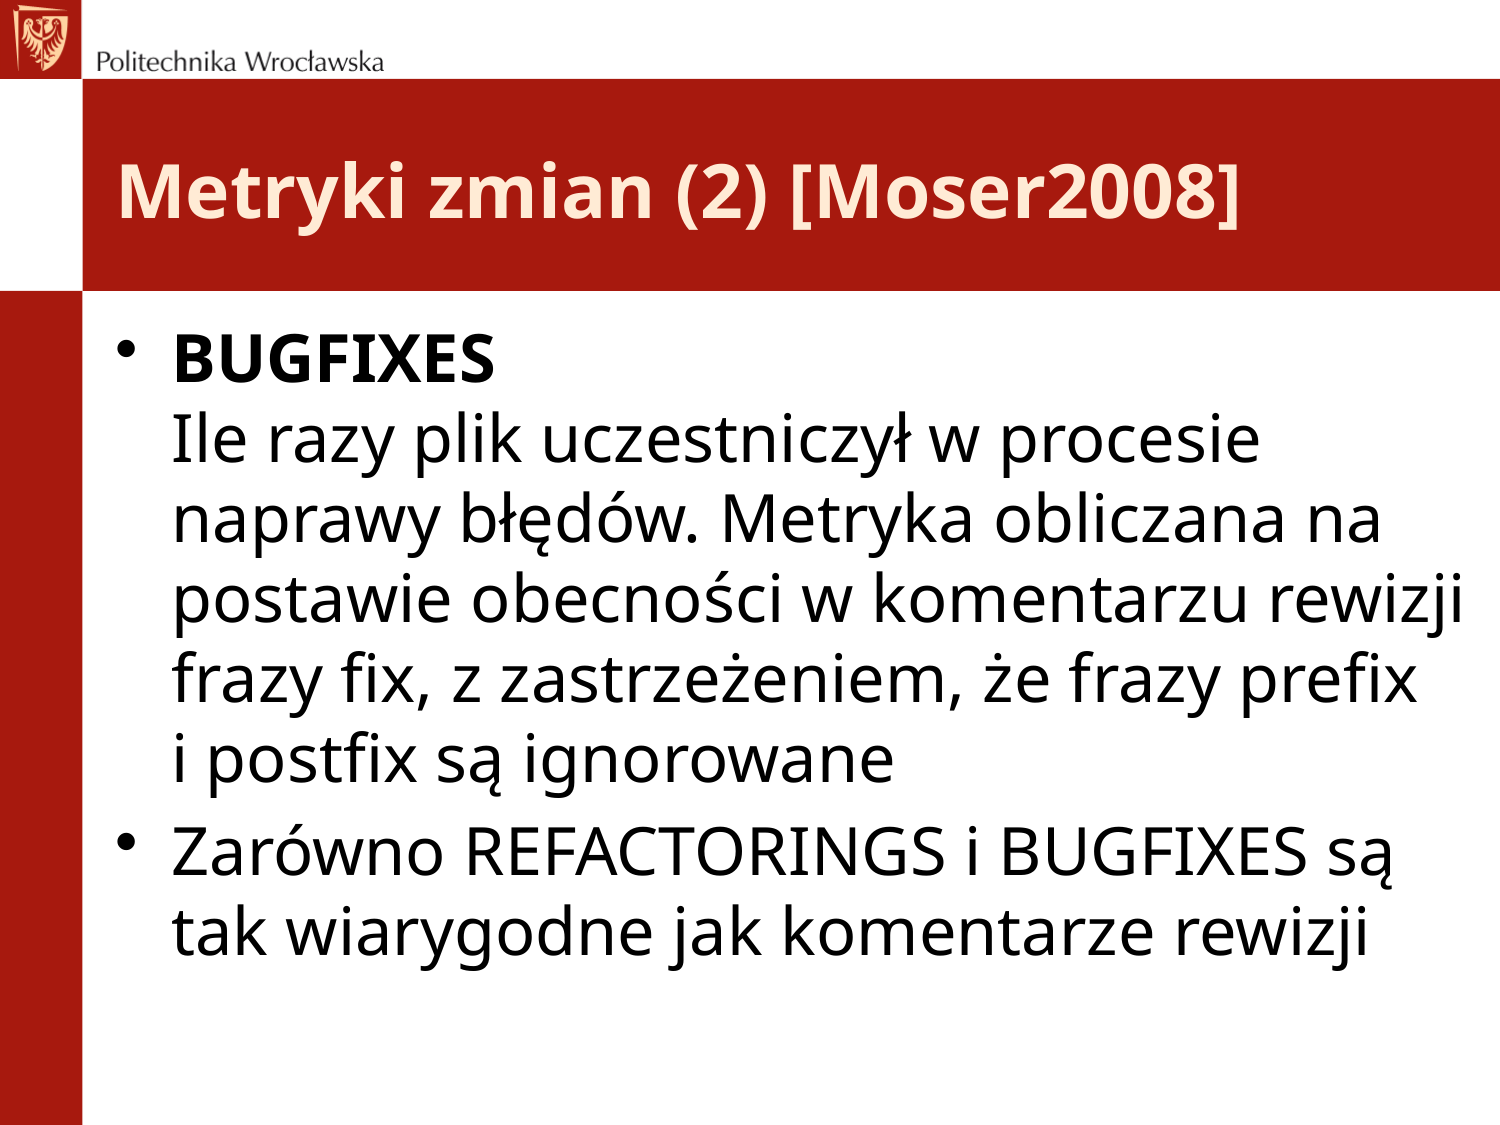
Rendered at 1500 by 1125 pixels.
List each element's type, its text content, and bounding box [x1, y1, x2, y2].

picture [0, 0, 384, 79]
list BUGFIXES Ile razy plik uczestniczył w procesie naprawy błędów. Metryka obliczana na postawie obecności w komentarzu rewizji frazy fix, z zastrzeżeniem, że frazy prefix i postfix są ignorowane Zarówno REFACTORINGS i BUGFIXES są tak wiarygodne jak komentarze rewizji [100, 308, 1483, 1106]
title Metryki zmian (2) [Moser2008] [100, 103, 1483, 274]
